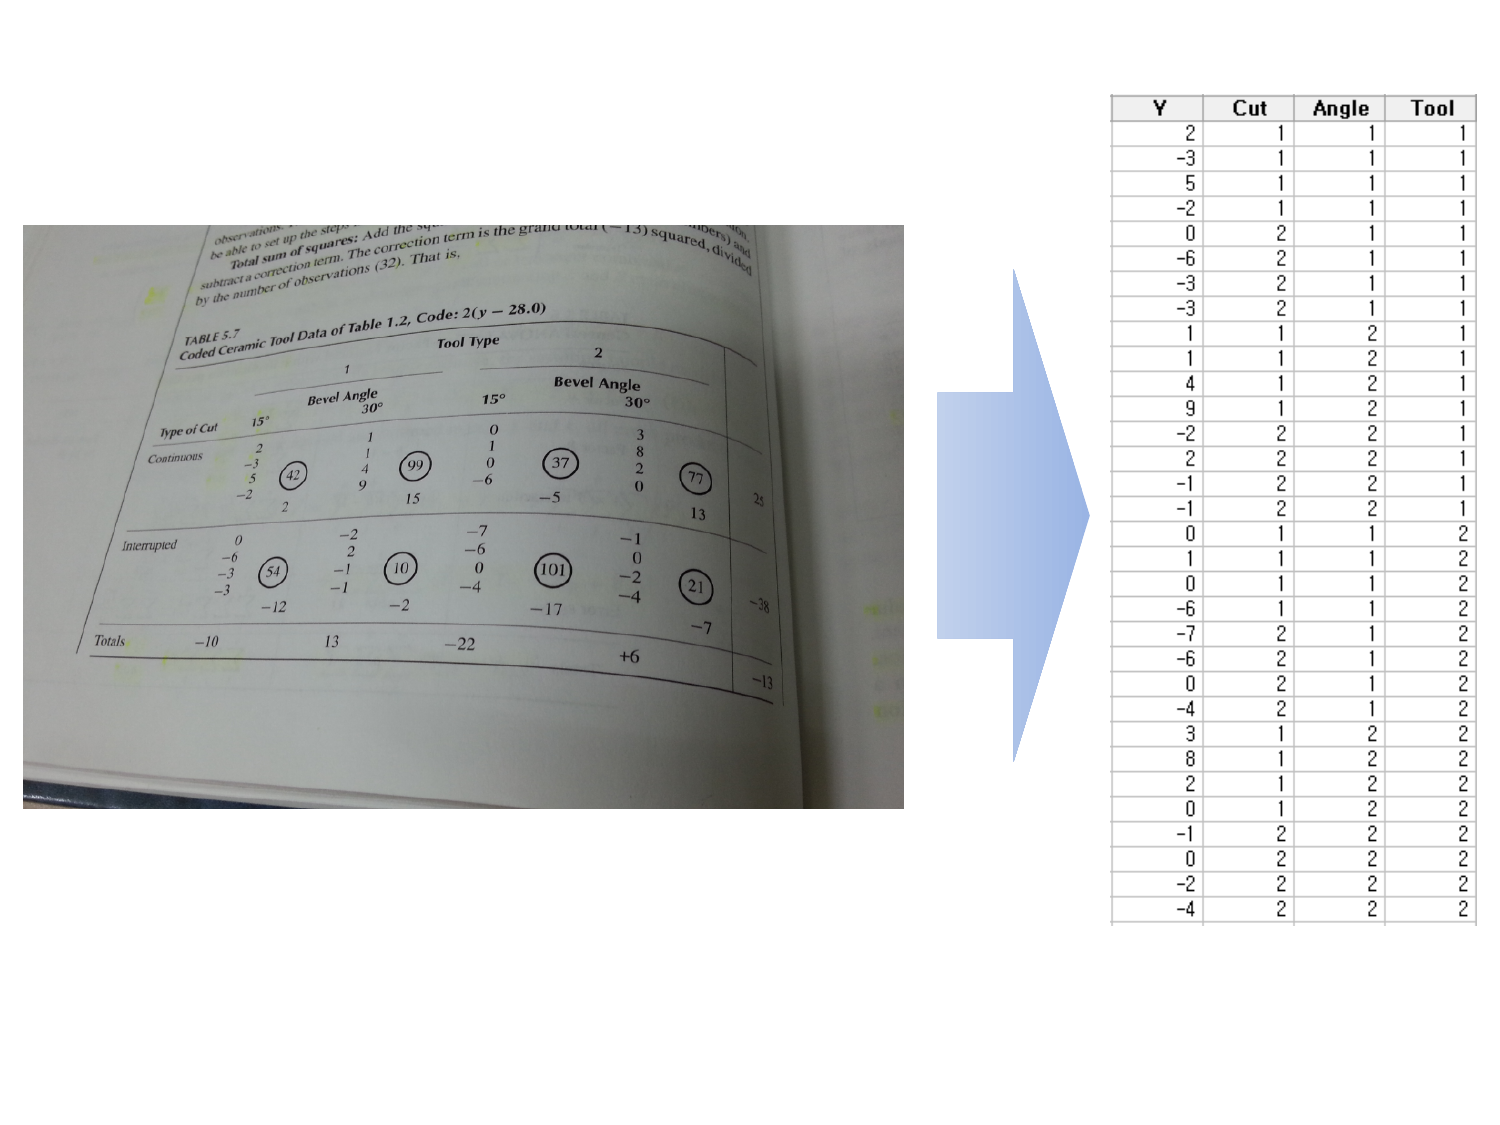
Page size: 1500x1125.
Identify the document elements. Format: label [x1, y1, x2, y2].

text_box [935, 267, 1092, 764]
picture [23, 225, 904, 809]
picture [1110, 94, 1477, 926]
